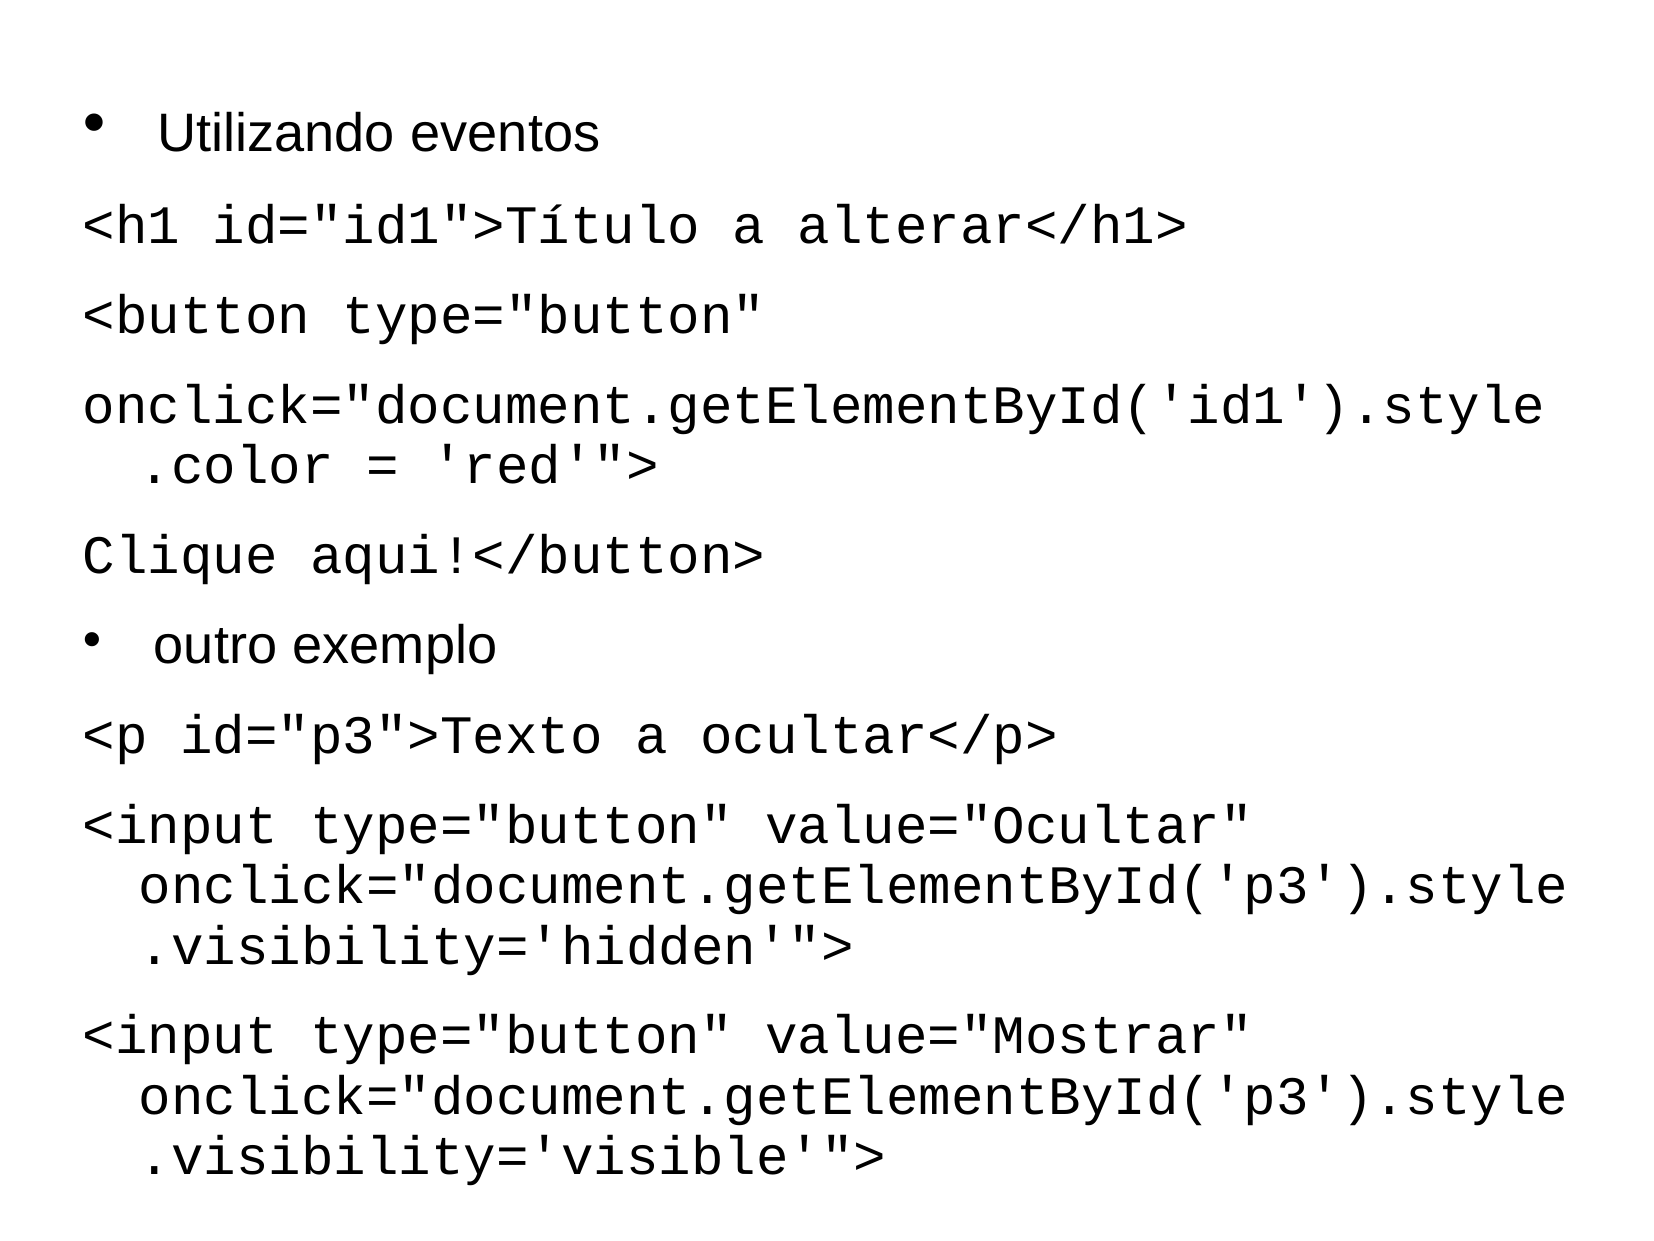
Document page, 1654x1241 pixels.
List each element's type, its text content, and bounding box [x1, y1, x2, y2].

list Utilizando eventos <h1 id="id1">Título a alterar</h1> <button type="button" onclick="document.getElementById('id1').style.color = 'red'"> Clique aqui!</button> outro exemplo <p id="p3">Texto a ocultar</p> <input type="button" value="Ocultar" onclick="document.getElementById('p3').style.visibility='hidden'"> <input type="button" value="Mostrar" onclick="document.getElementById('p3').style.visibility='visible'"> [82, 87, 1571, 1187]
